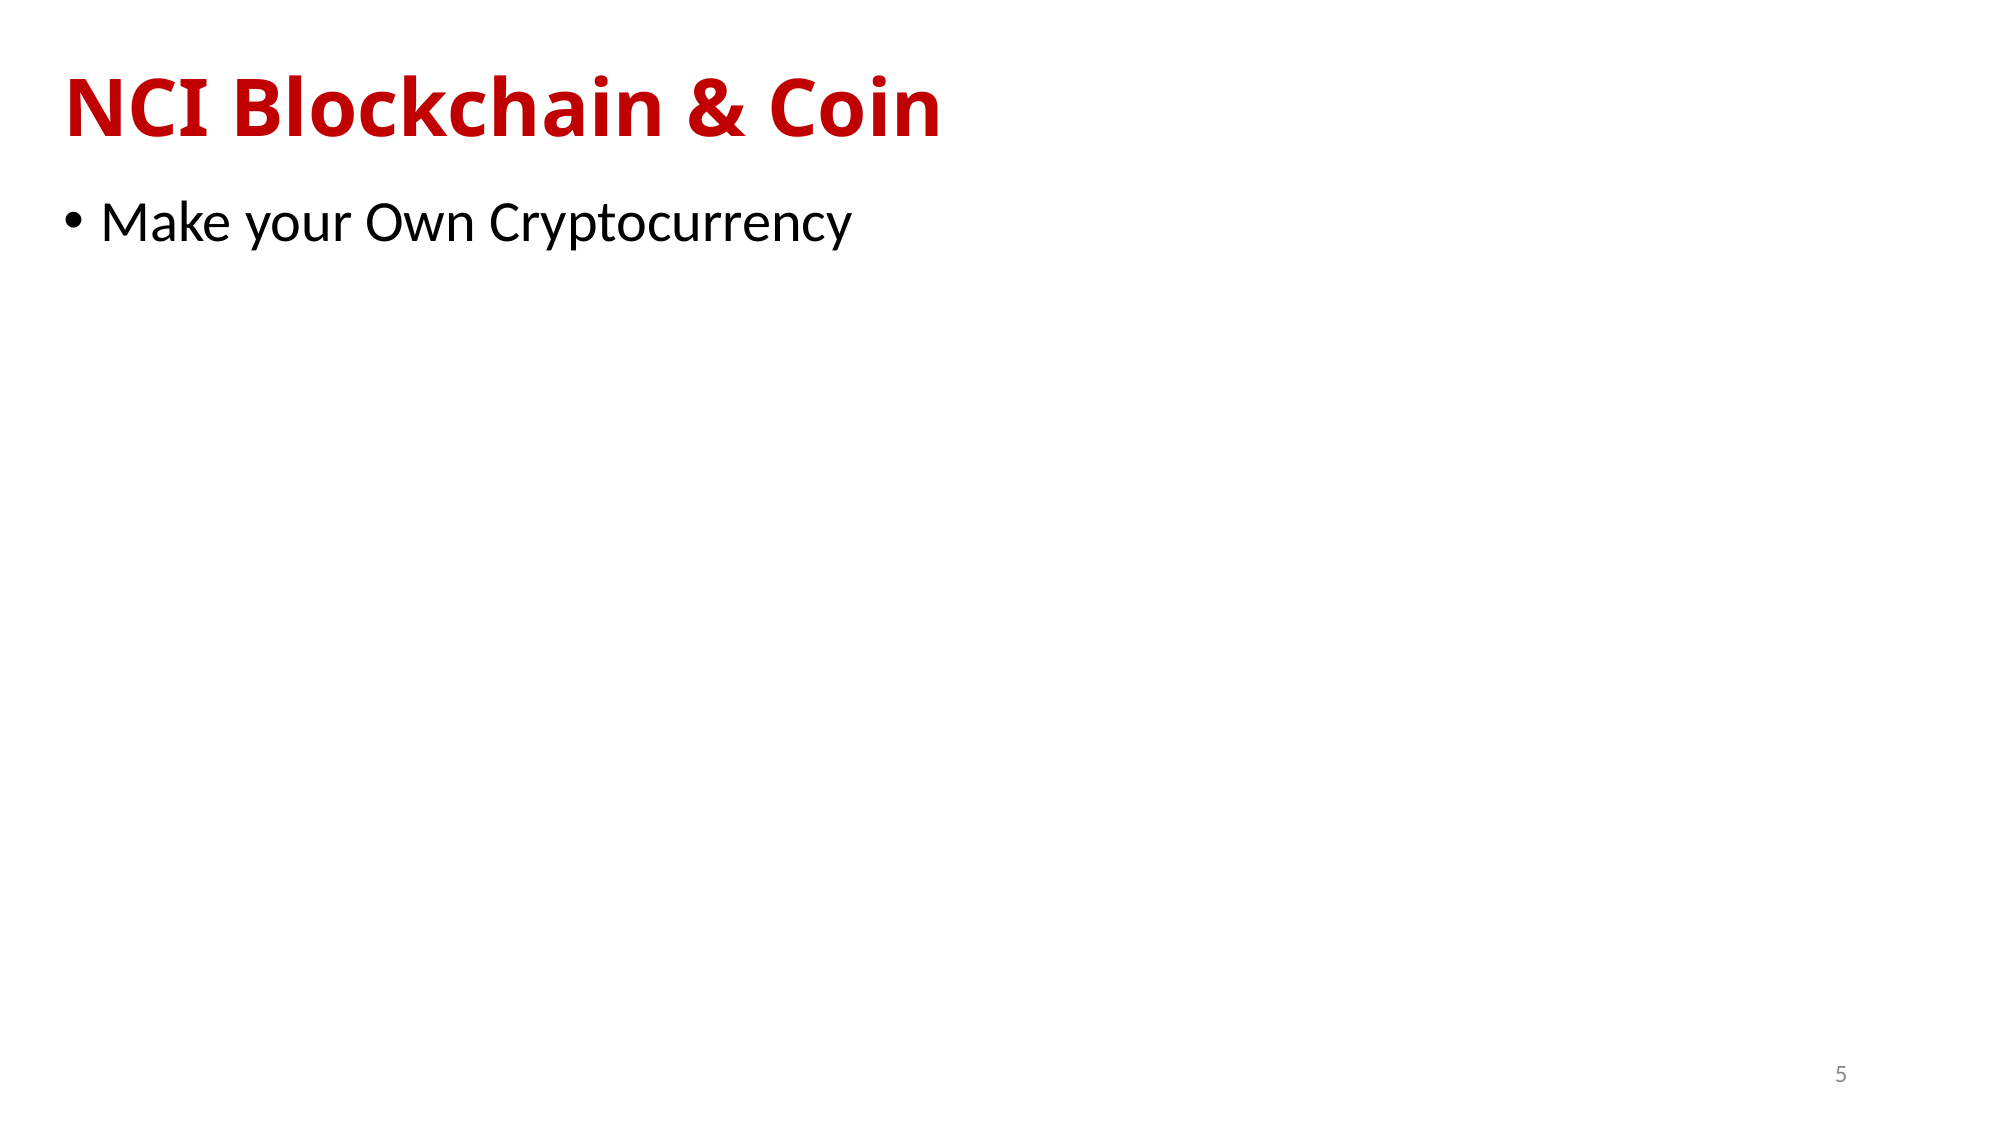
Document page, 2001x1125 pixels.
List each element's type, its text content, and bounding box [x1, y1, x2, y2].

list Make your Own Cryptocurrency [48, 183, 988, 1014]
title NCI Blockchain & Coin [48, 59, 1963, 162]
slide_number 5 [1412, 1042, 1863, 1103]
